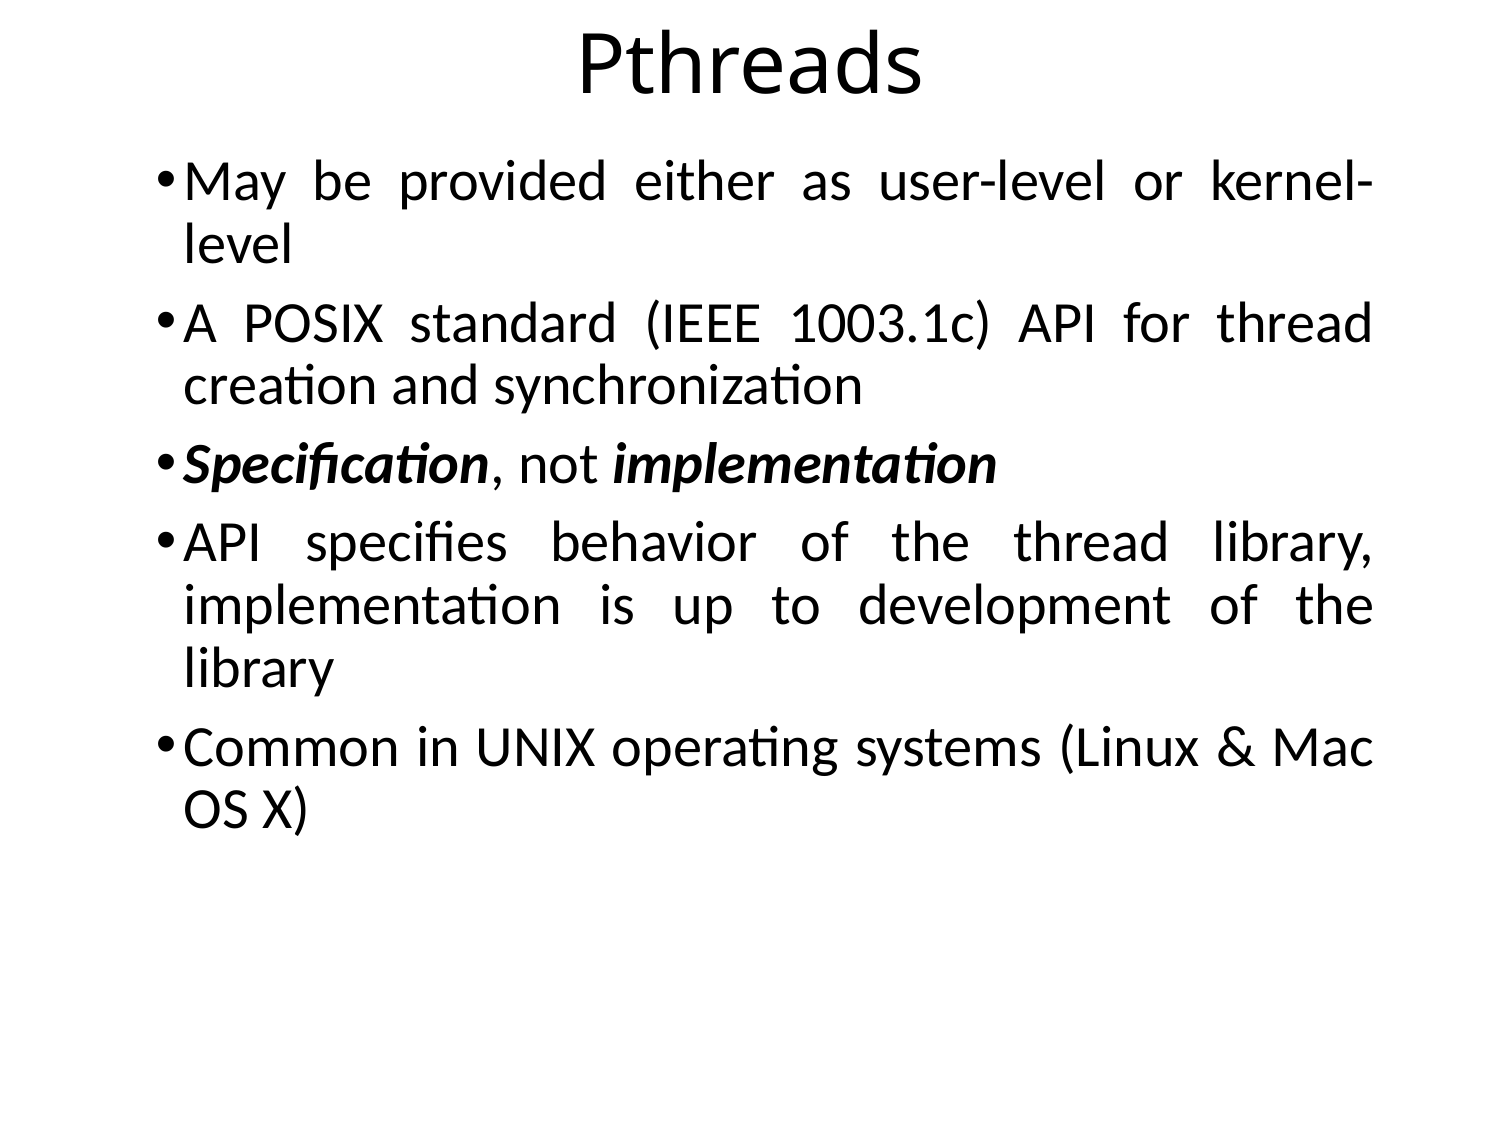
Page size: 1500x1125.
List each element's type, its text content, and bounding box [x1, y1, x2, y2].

title Pthreads [75, 19, 1425, 115]
list May be provided either as user-level or kernel-level A POSIX standard (IEEE 1003.1c) API for thread creation and synchronization Specification, not implementation API specifies behavior of the thread library, implementation is up to development of the library Common in UNIX operating systems (Linux & Mac OS X) [140, 142, 1390, 935]
